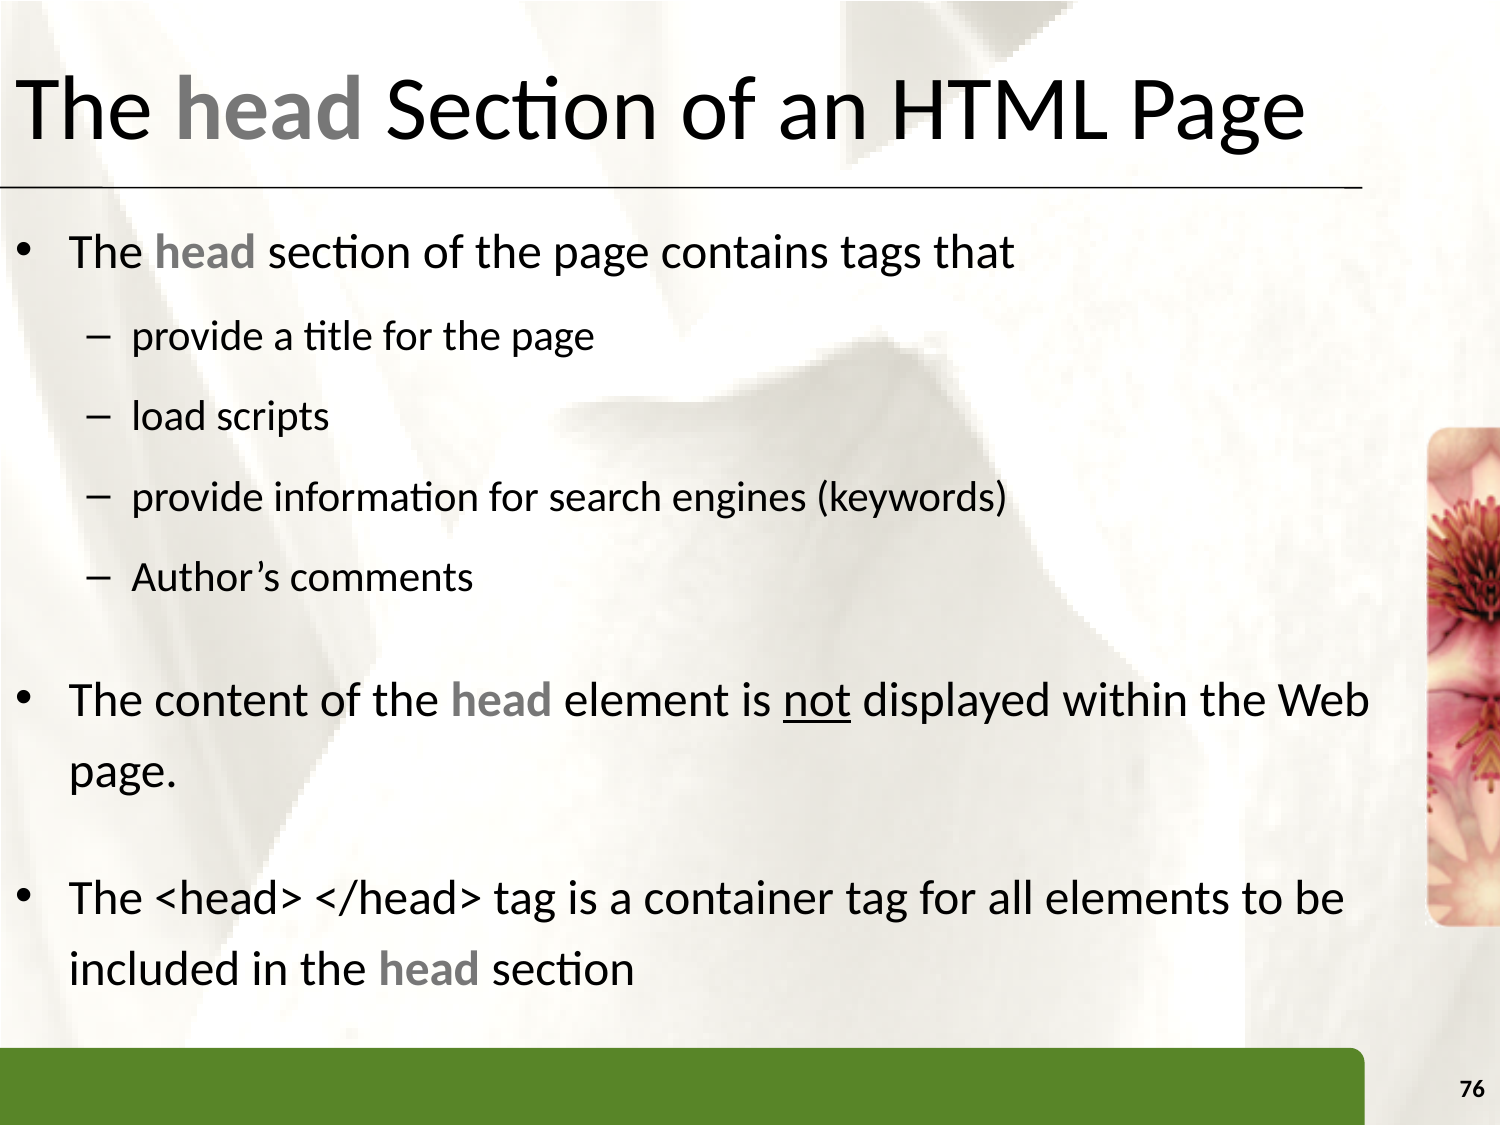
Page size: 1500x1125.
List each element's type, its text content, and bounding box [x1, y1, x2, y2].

picture [1426, 425, 1500, 930]
slide_number 76 [1412, 1050, 1500, 1125]
title The head Section of an HTML Page [0, 24, 1363, 181]
list The head section of the page contains tags that provide a title for the page load scripts provide information for search engines (keywords) Author’s comments The content of the head element is not displayed within the Web page. The <head> </head> tag is a container tag for all elements to be included in the head section [0, 199, 1426, 1006]
